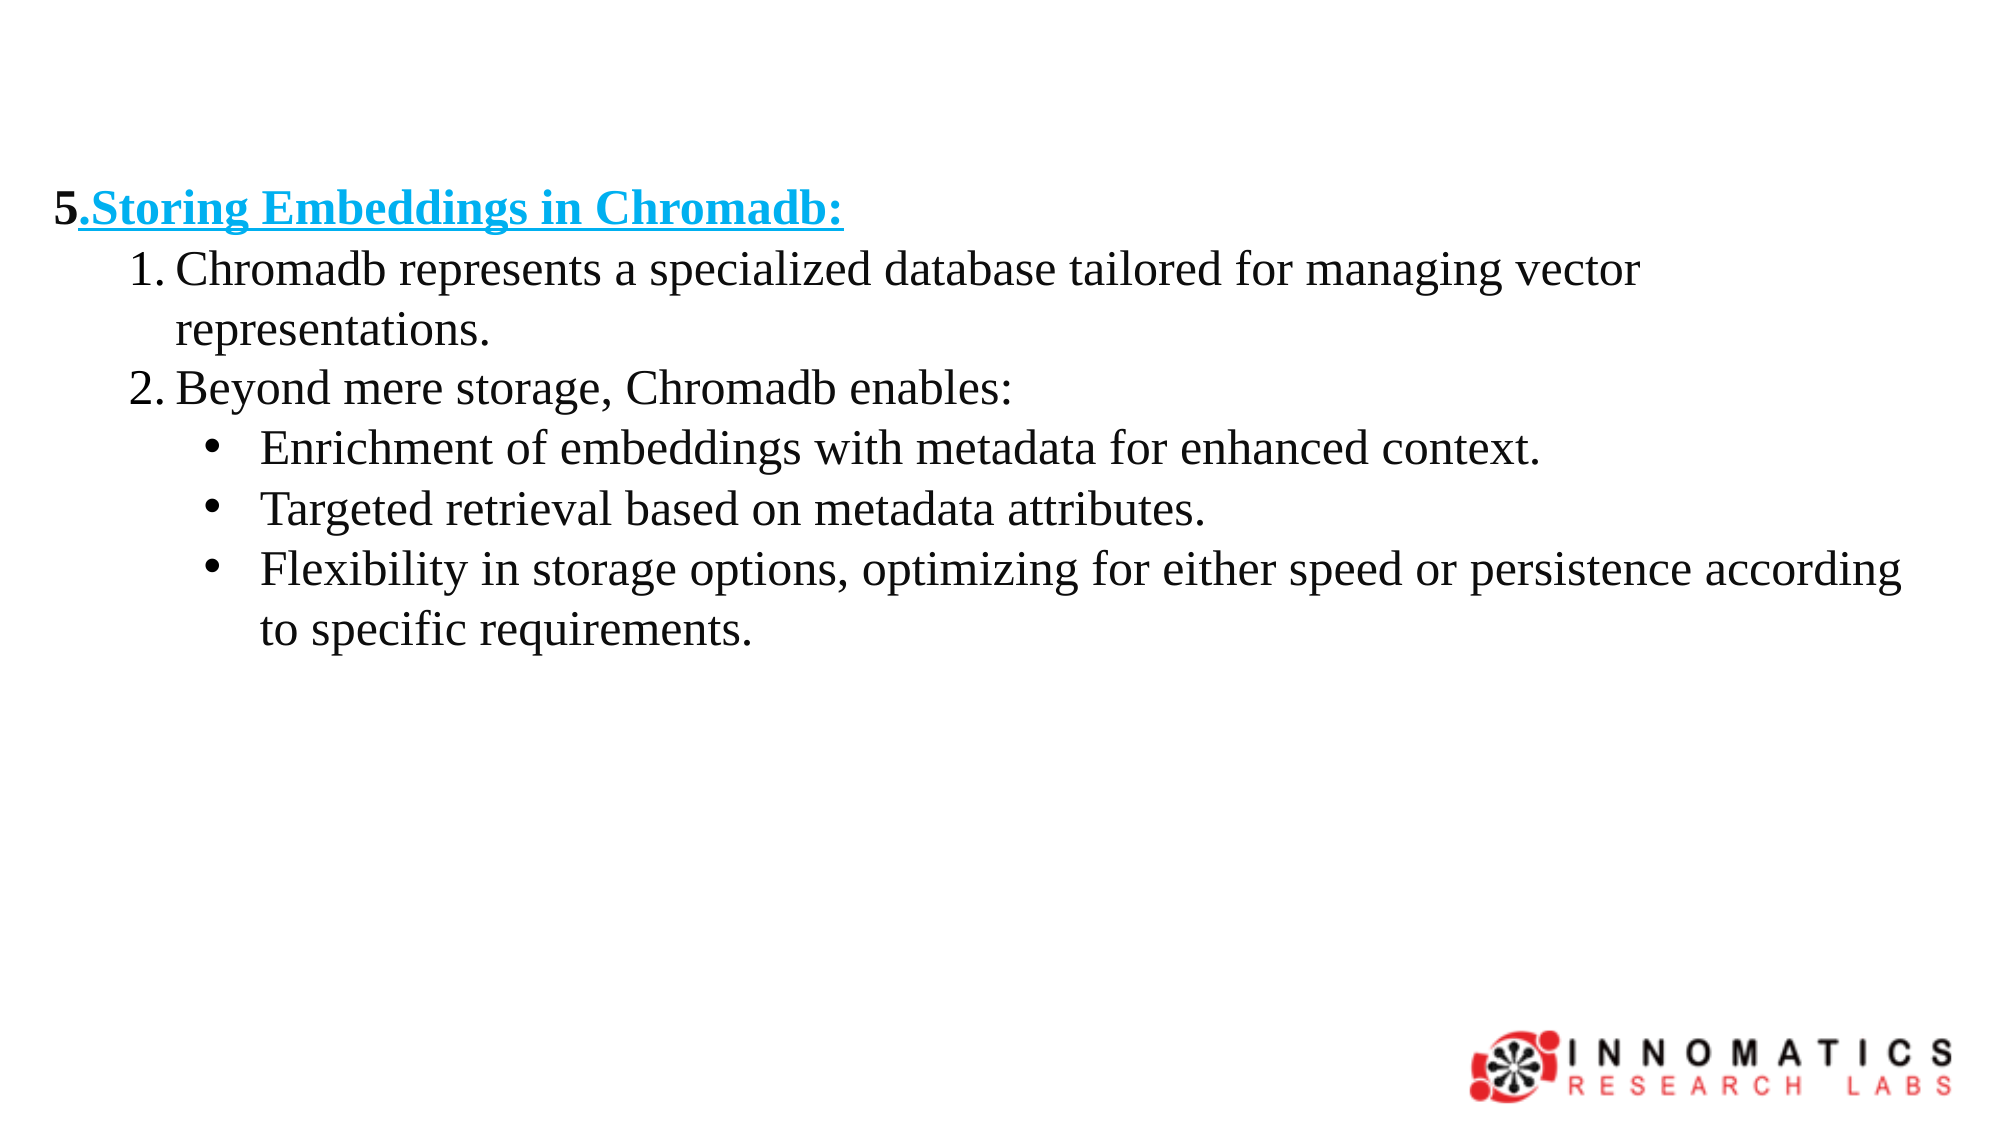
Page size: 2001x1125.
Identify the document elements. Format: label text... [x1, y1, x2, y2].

picture [1445, 1014, 1975, 1125]
text_box 5.Storing Embeddings in Chromadb: Chromadb represents a specialized database tailored for managing vector representations. Beyond mere storage, Chromadb enables: Enrichment of embeddings with metadata for enhanced context. Targeted retrieval based on metadata attributes. Flexibility in storage options, optimizing for either speed or persistence according to specific requirements. [38, 167, 1968, 698]
